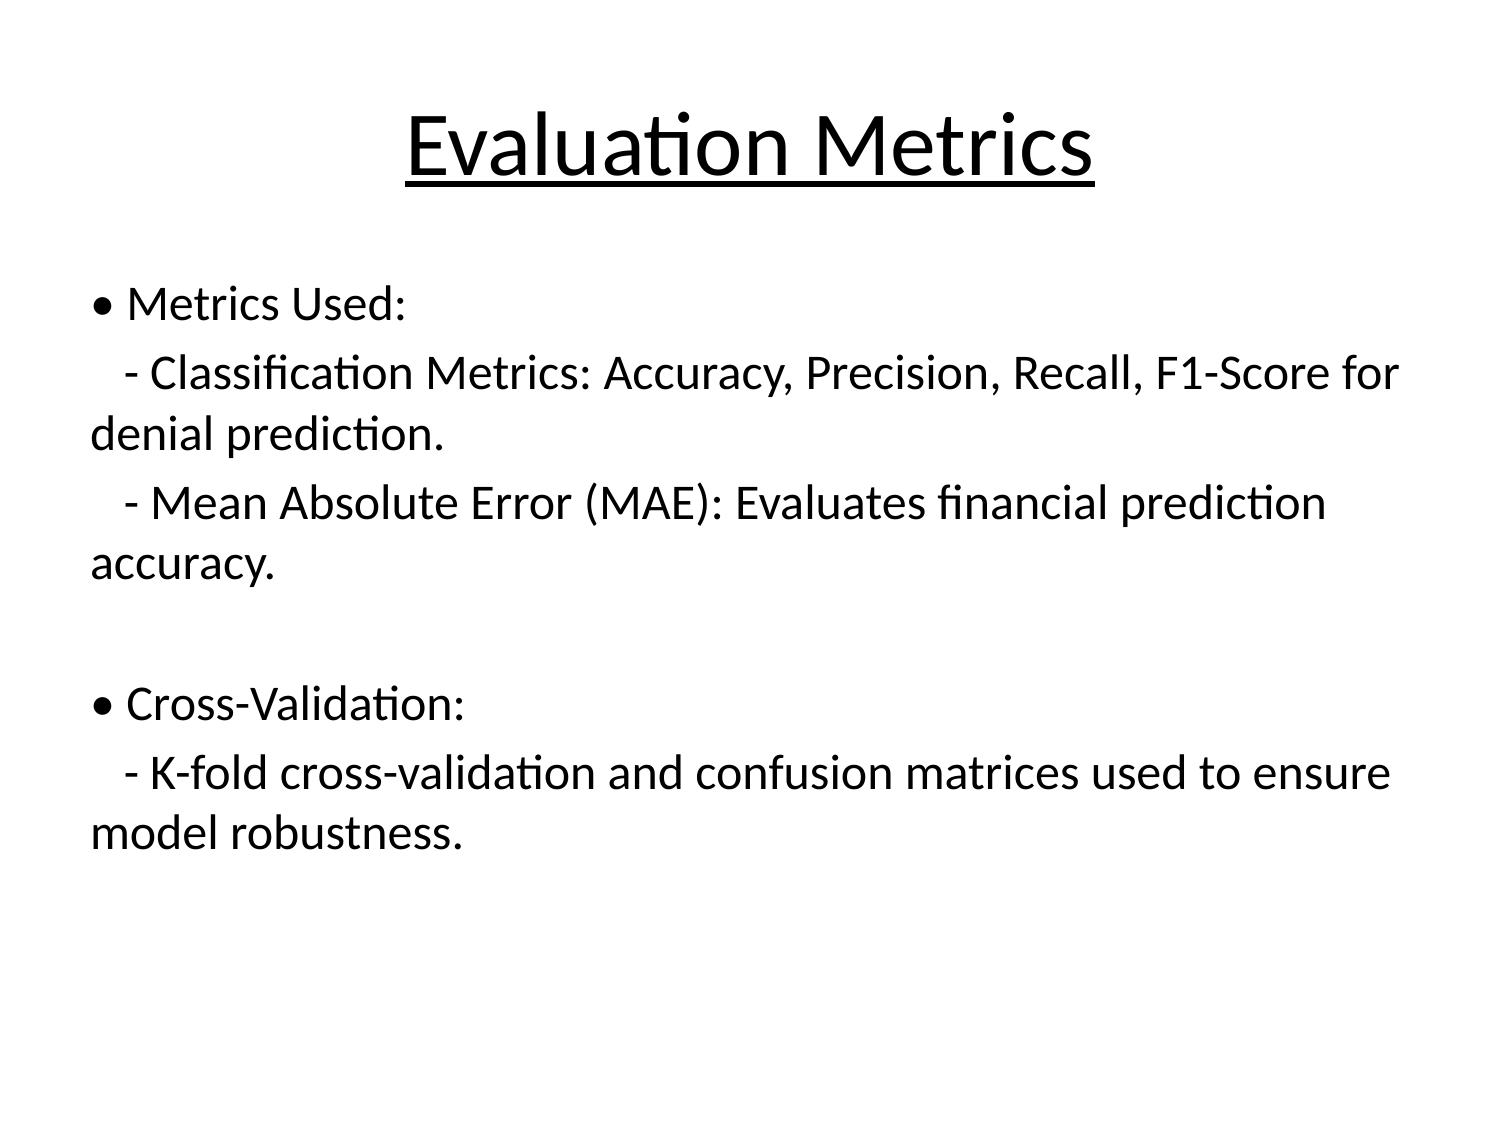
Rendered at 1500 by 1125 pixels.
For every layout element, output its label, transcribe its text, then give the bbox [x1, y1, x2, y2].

title Evaluation Metrics [75, 45, 1425, 233]
list • Metrics Used: - Classification Metrics: Accuracy, Precision, Recall, F1-Score for denial prediction. - Mean Absolute Error (MAE): Evaluates financial prediction accuracy. • Cross-Validation: - K-fold cross-validation and confusion matrices used to ensure model robustness. [75, 262, 1425, 1005]
